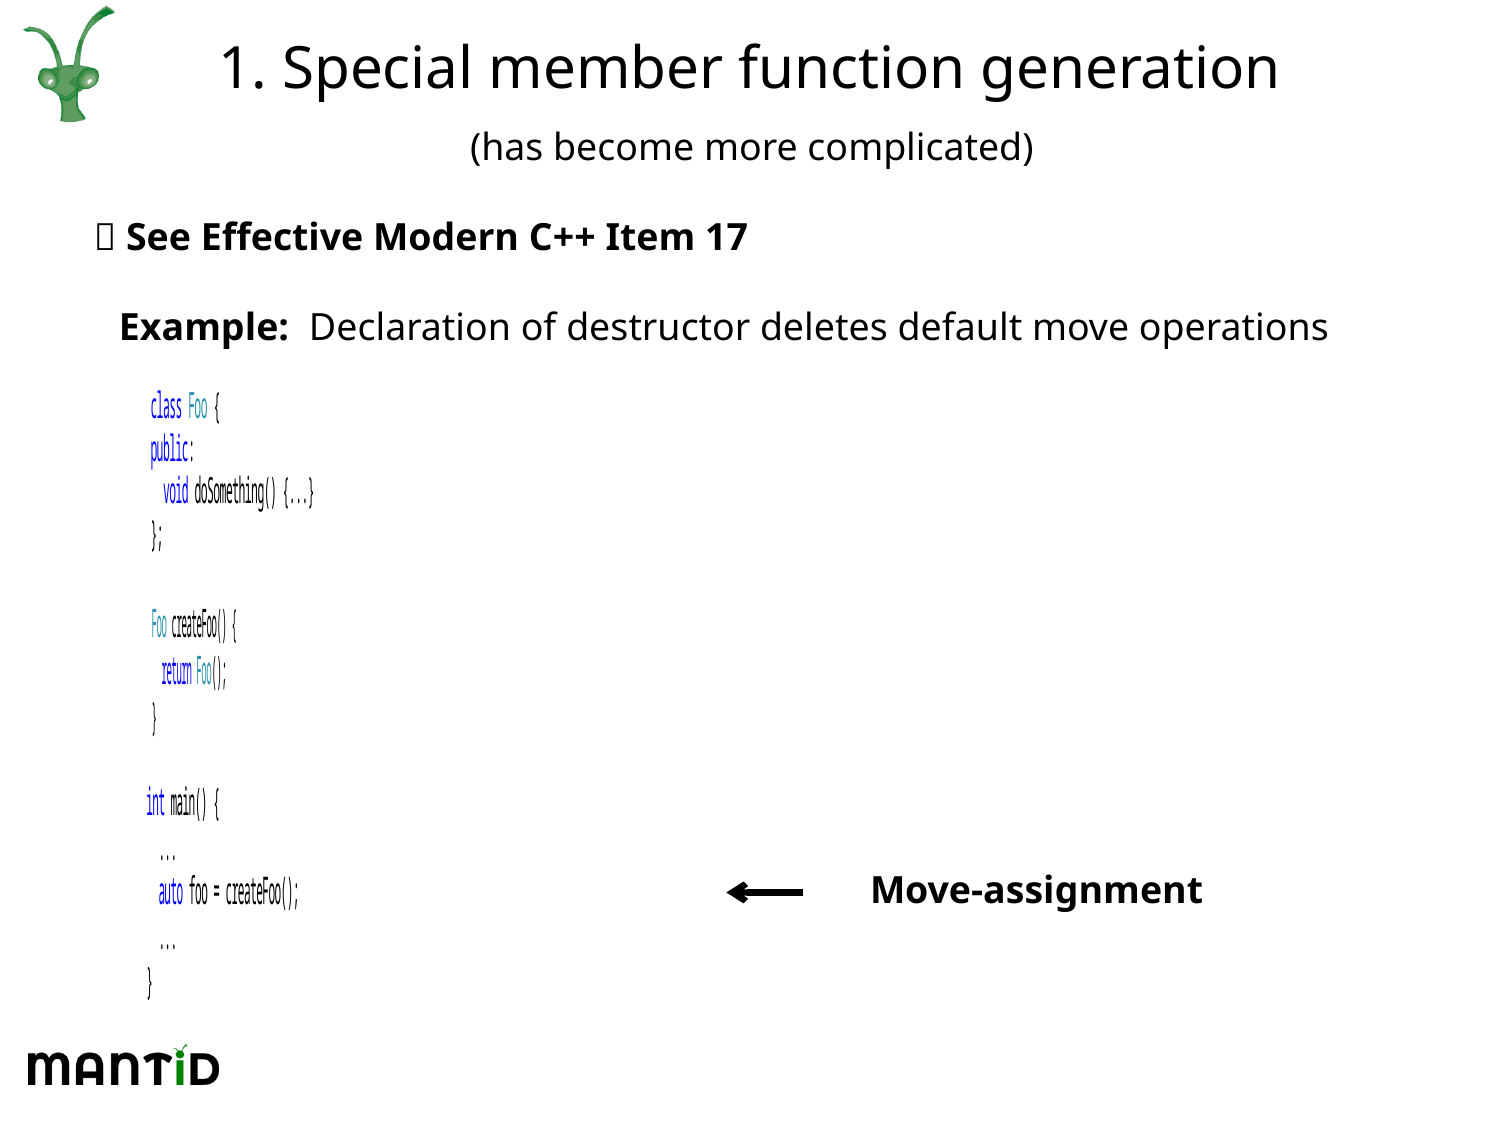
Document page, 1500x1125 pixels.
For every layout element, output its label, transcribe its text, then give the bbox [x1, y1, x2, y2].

picture [28, 1044, 219, 1085]
picture [151, 601, 601, 742]
picture [0, 0, 75, 127]
picture [146, 779, 695, 1005]
text_box Example: Declaration of destructor deletes default move operations [104, 295, 1345, 356]
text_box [726, 858, 1223, 920]
title 1. Special member function generation [75, 0, 1425, 160]
text_box  See Effective Modern C++ Item 17 [79, 205, 1190, 266]
picture [150, 385, 714, 557]
text_box (has become more complicated) [455, 115, 1049, 176]
